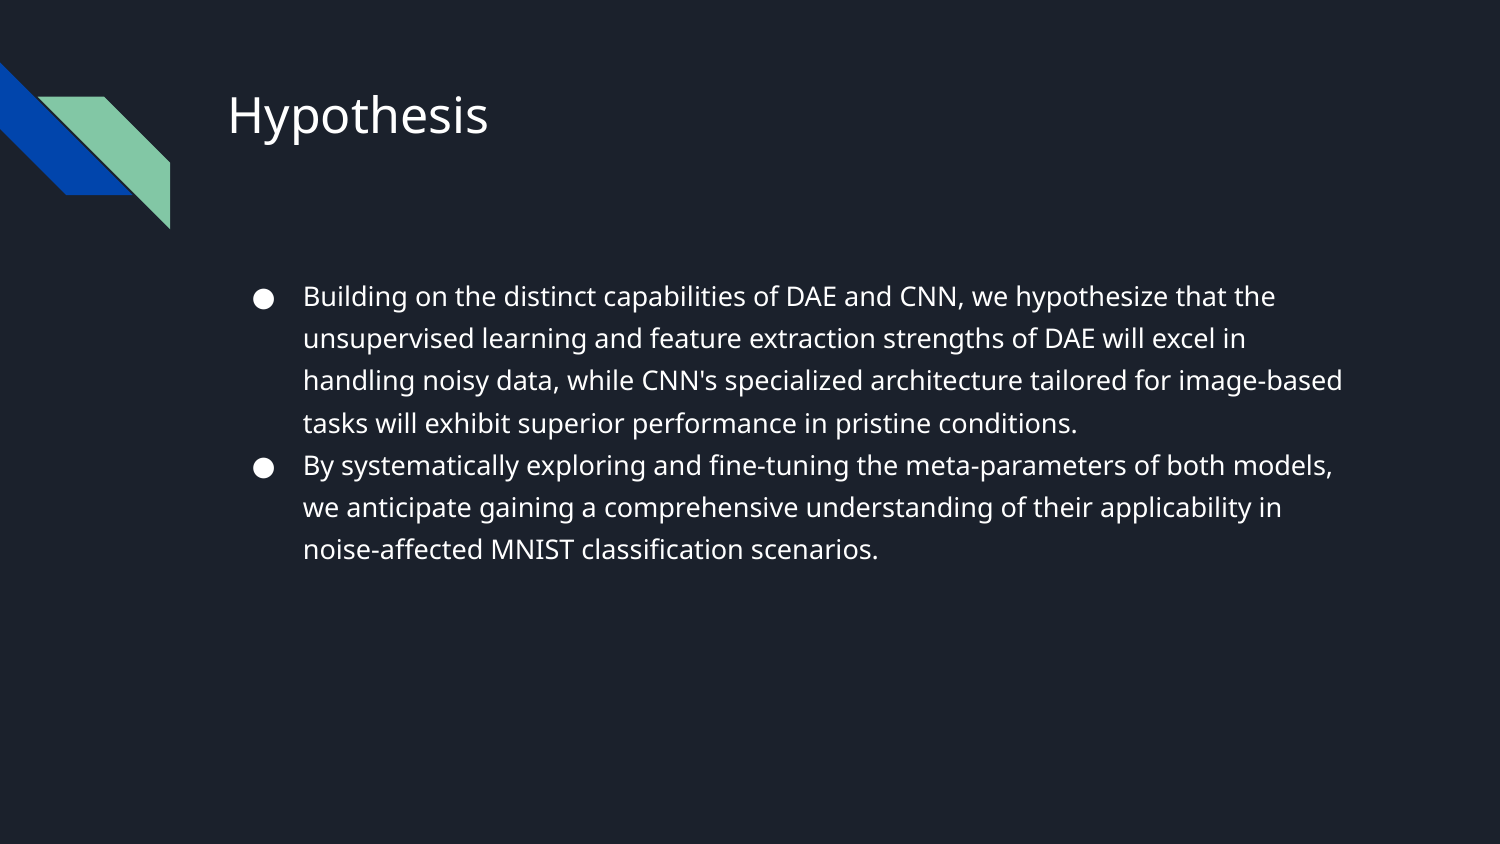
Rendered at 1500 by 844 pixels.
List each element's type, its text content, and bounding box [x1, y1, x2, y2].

list Building on the distinct capabilities of DAE and CNN, we hypothesize that the unsupervised learning and feature extraction strengths of DAE will excel in handling noisy data, while CNN's specialized architecture tailored for image-based tasks will exhibit superior performance in pristine conditions. By systematically exploring and fine-tuning the meta-parameters of both models, we anticipate gaining a comprehensive understanding of their applicability in noise-affected MNIST classification scenarios. [212, 257, 1368, 735]
title Hypothesis [212, 64, 1368, 215]
